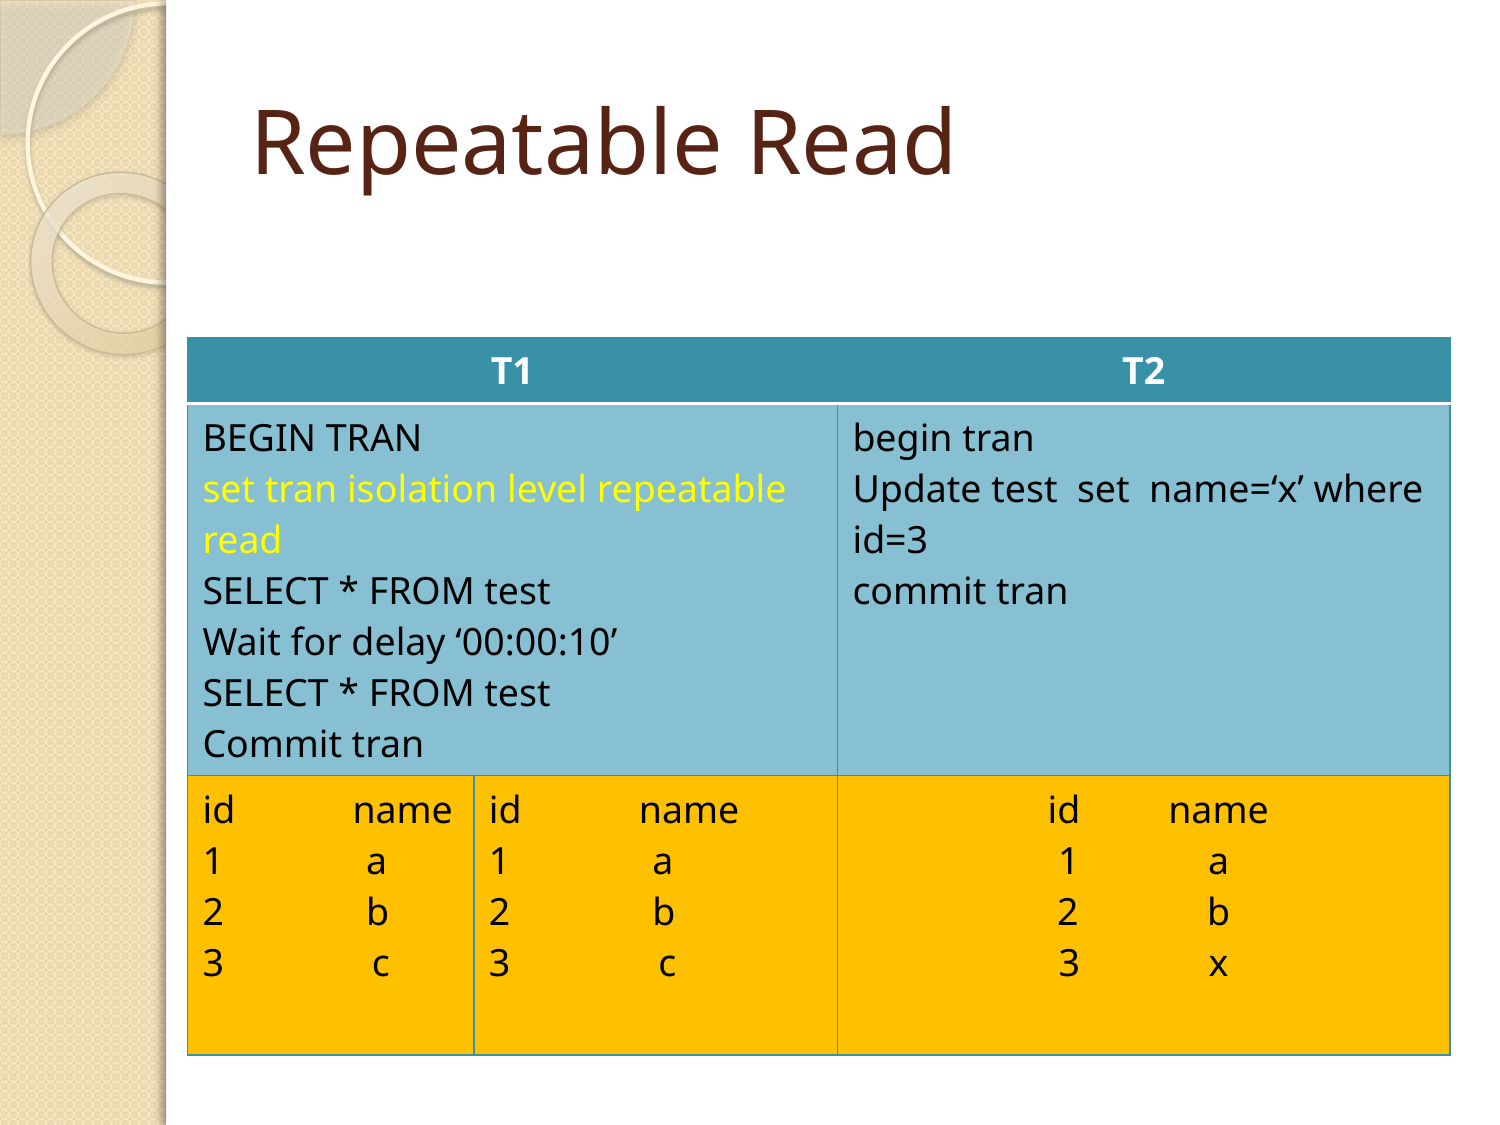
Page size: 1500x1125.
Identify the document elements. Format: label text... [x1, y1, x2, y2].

table_cell BEGIN TRAN set tran isolation level repeatable read SELECT * FROM test Wait for delay ‘00:00:10’ SELECT * FROM test Commit tran [188, 405, 837, 775]
table_cell id name a b 3 c [475, 776, 837, 1054]
title Repeatable Read [235, 45, 1466, 233]
table_header T1 [188, 338, 837, 402]
table_cell begin tran Update test set name=‘x’ where id=3 commit tran [838, 405, 1449, 775]
table_cell id name 1 a 2 b 3 x [838, 776, 1449, 1054]
table_header T2 [838, 338, 1449, 402]
table_cell id name a b 3 c [188, 776, 473, 1054]
